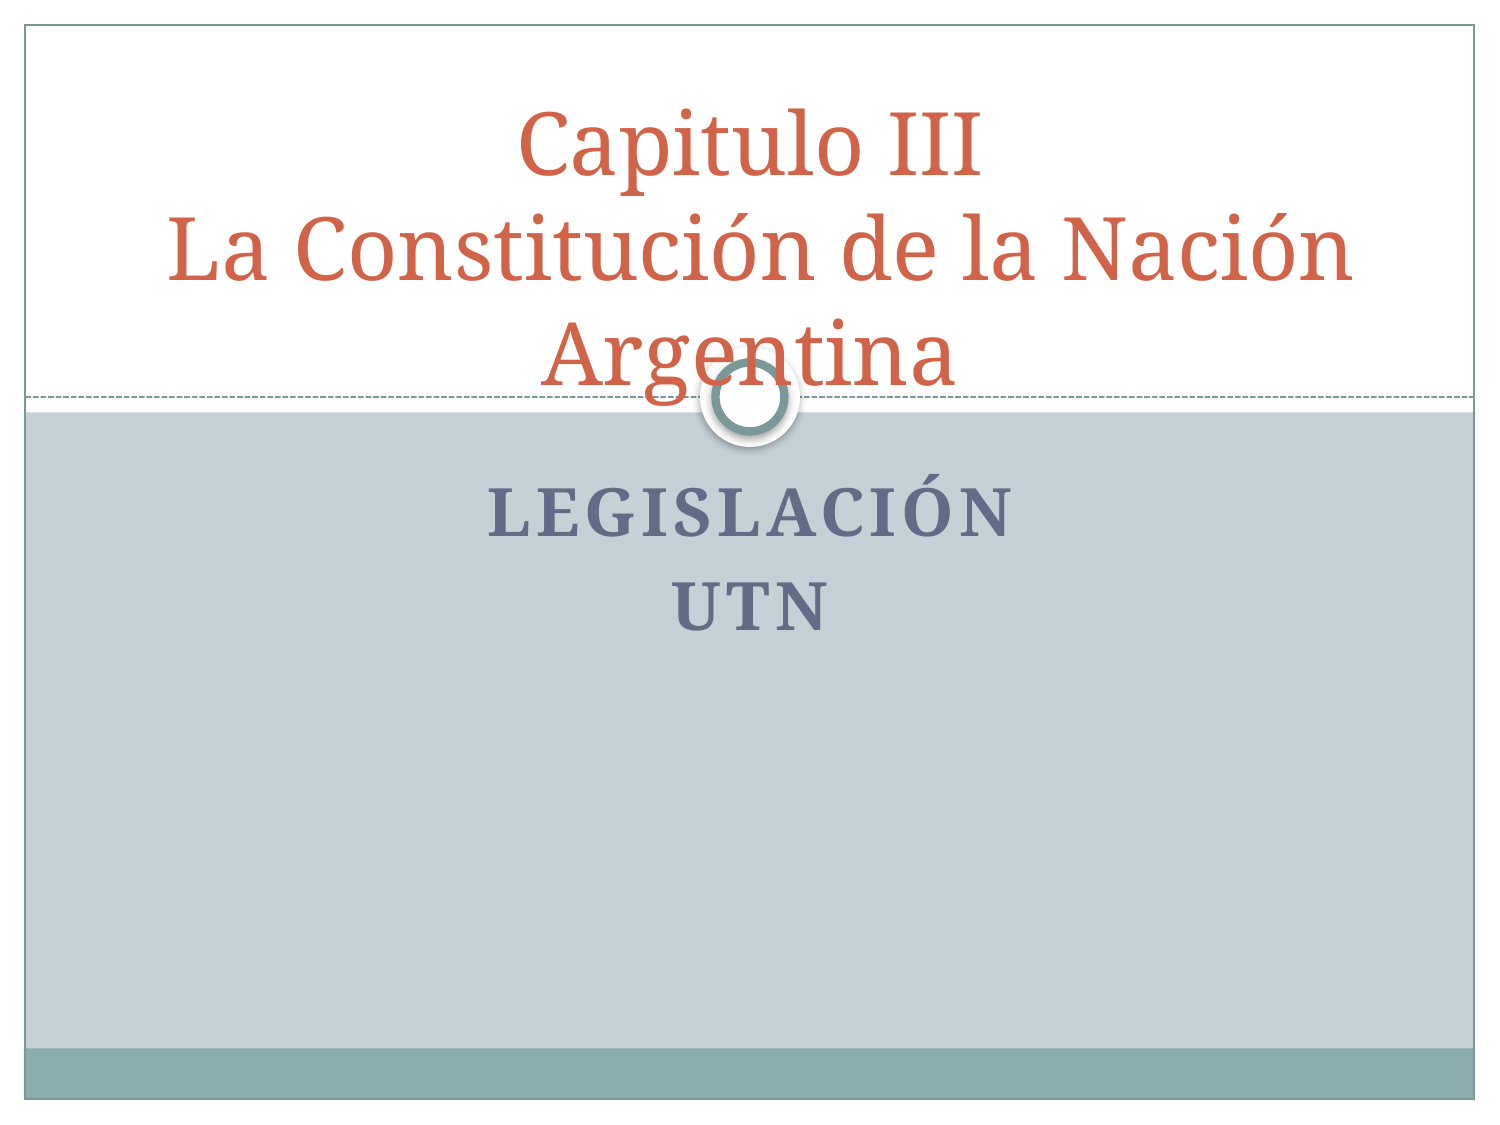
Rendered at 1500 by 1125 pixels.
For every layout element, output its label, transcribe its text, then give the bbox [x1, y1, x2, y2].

title Capitulo III La Constitución de la Nación Argentina [112, 62, 1388, 411]
subtitle Legislación UTN [225, 462, 1275, 750]
